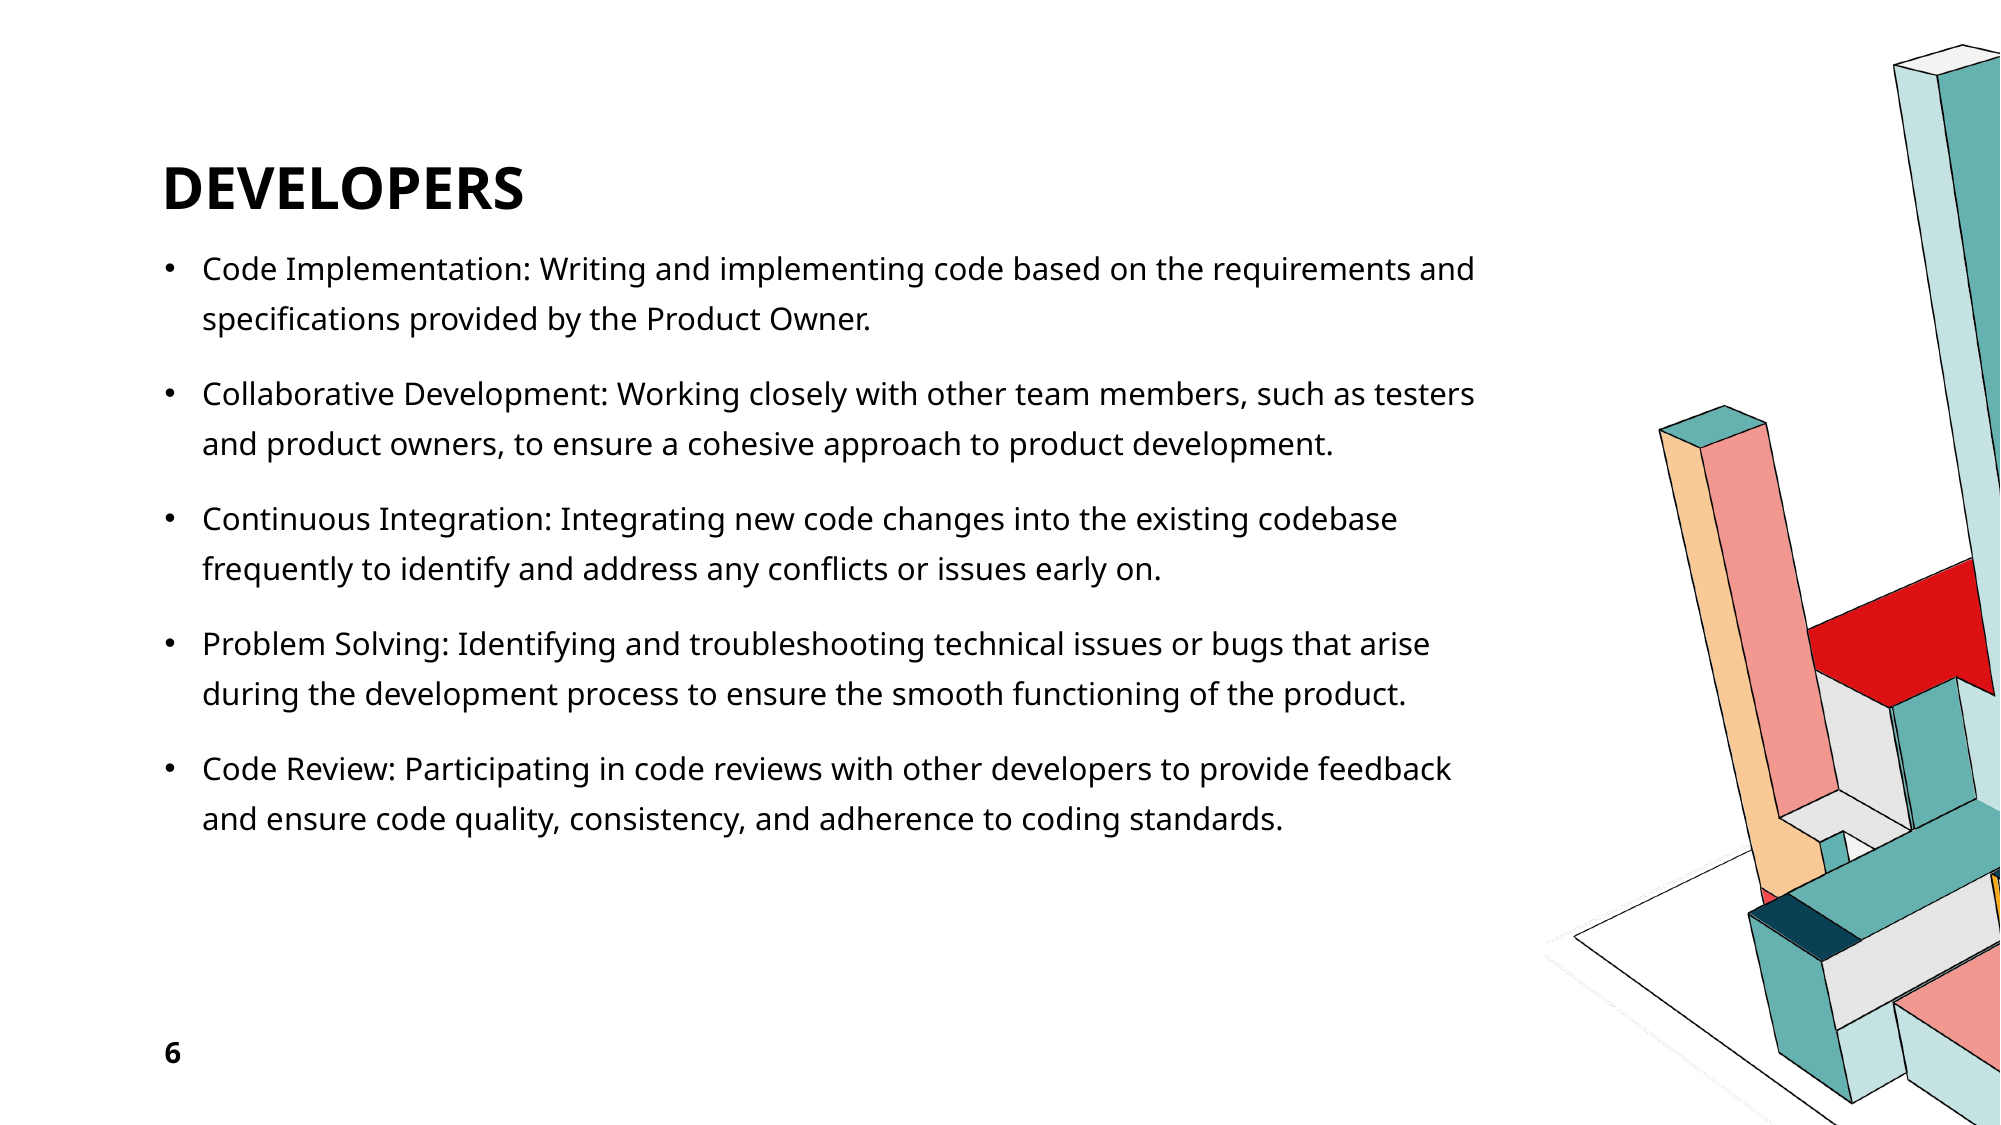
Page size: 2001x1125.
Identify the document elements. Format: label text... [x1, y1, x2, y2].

slide_number 6 [149, 1024, 588, 1085]
title Developers [146, 11, 1508, 230]
list Code Implementation: Writing and implementing code based on the requirements and specifications provided by the Product Owner. Collaborative Development: Working closely with other team members, such as testers and product owners, to ensure a cohesive approach to product development. Continuous Integration: Integrating new code changes into the existing codebase frequently to identify and address any conflicts or issues early on. Problem Solving: Identifying and troubleshooting technical issues or bugs that arise during the development process to ensure the smooth functioning of the product. Code Review: Participating in code reviews with other developers to provide feedback and ensure code quality, consistency, and adherence to coding standards. [149, 229, 1515, 961]
picture [1544, 43, 2000, 1125]
